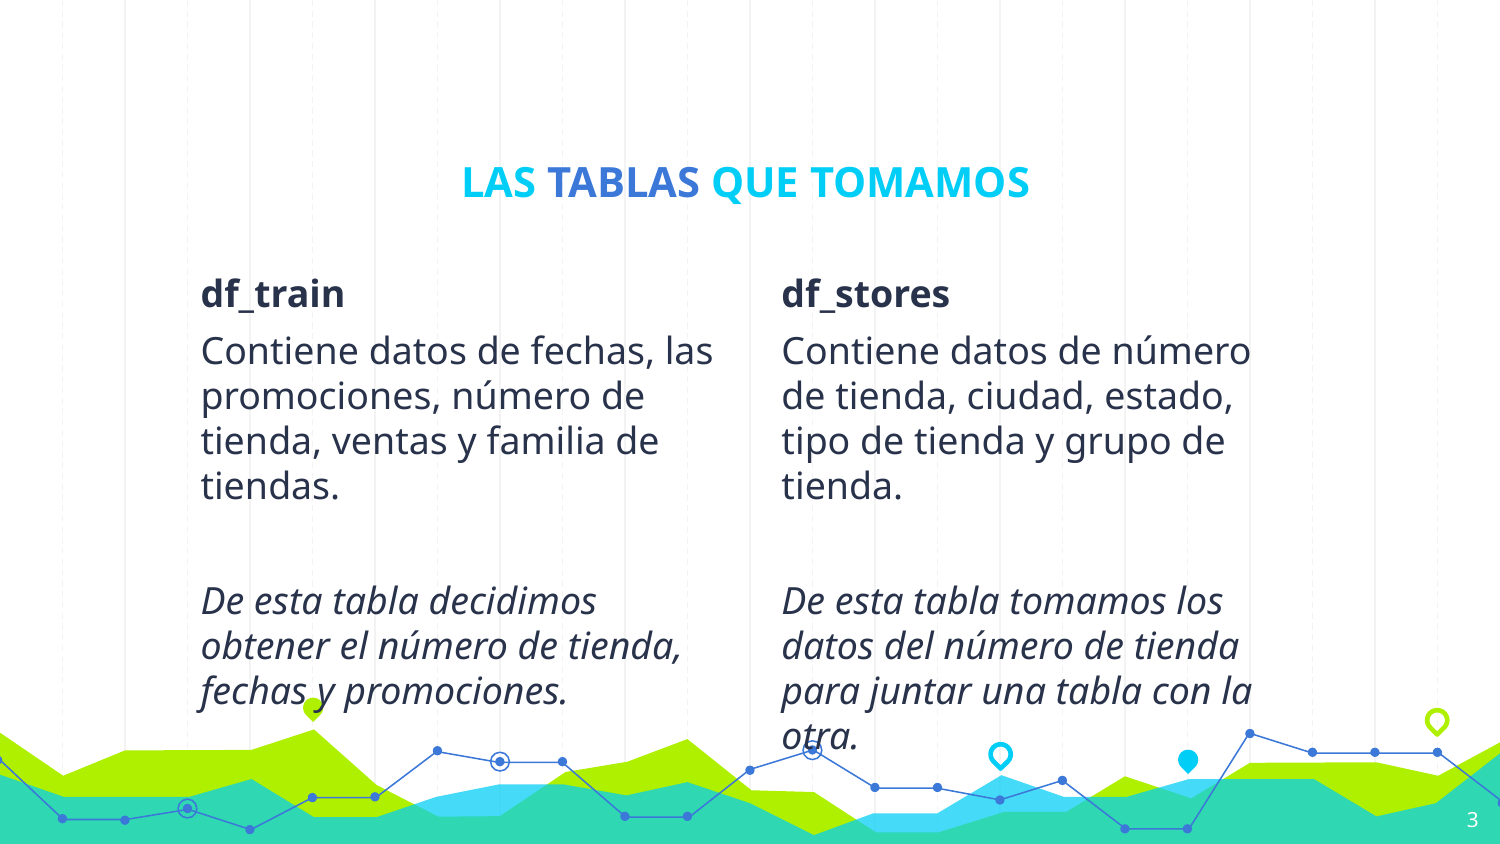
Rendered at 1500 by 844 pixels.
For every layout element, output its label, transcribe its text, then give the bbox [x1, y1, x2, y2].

list df_stores Contiene datos de número de tienda, ciudad, estado, tipo de tienda y grupo de tienda. De esta tabla tomamos los datos del número de tienda para juntar una tabla con la otra. [766, 254, 1315, 693]
title LAS TABLAS QUE TOMAMOS [171, 103, 1320, 222]
list df_train Contiene datos de fechas, las promociones, número de tienda, ventas y familia de tiendas. De esta tabla decidimos obtener el número de tienda, fechas y promociones. [185, 254, 734, 693]
slide_number ‹#› [1403, 791, 1494, 844]
